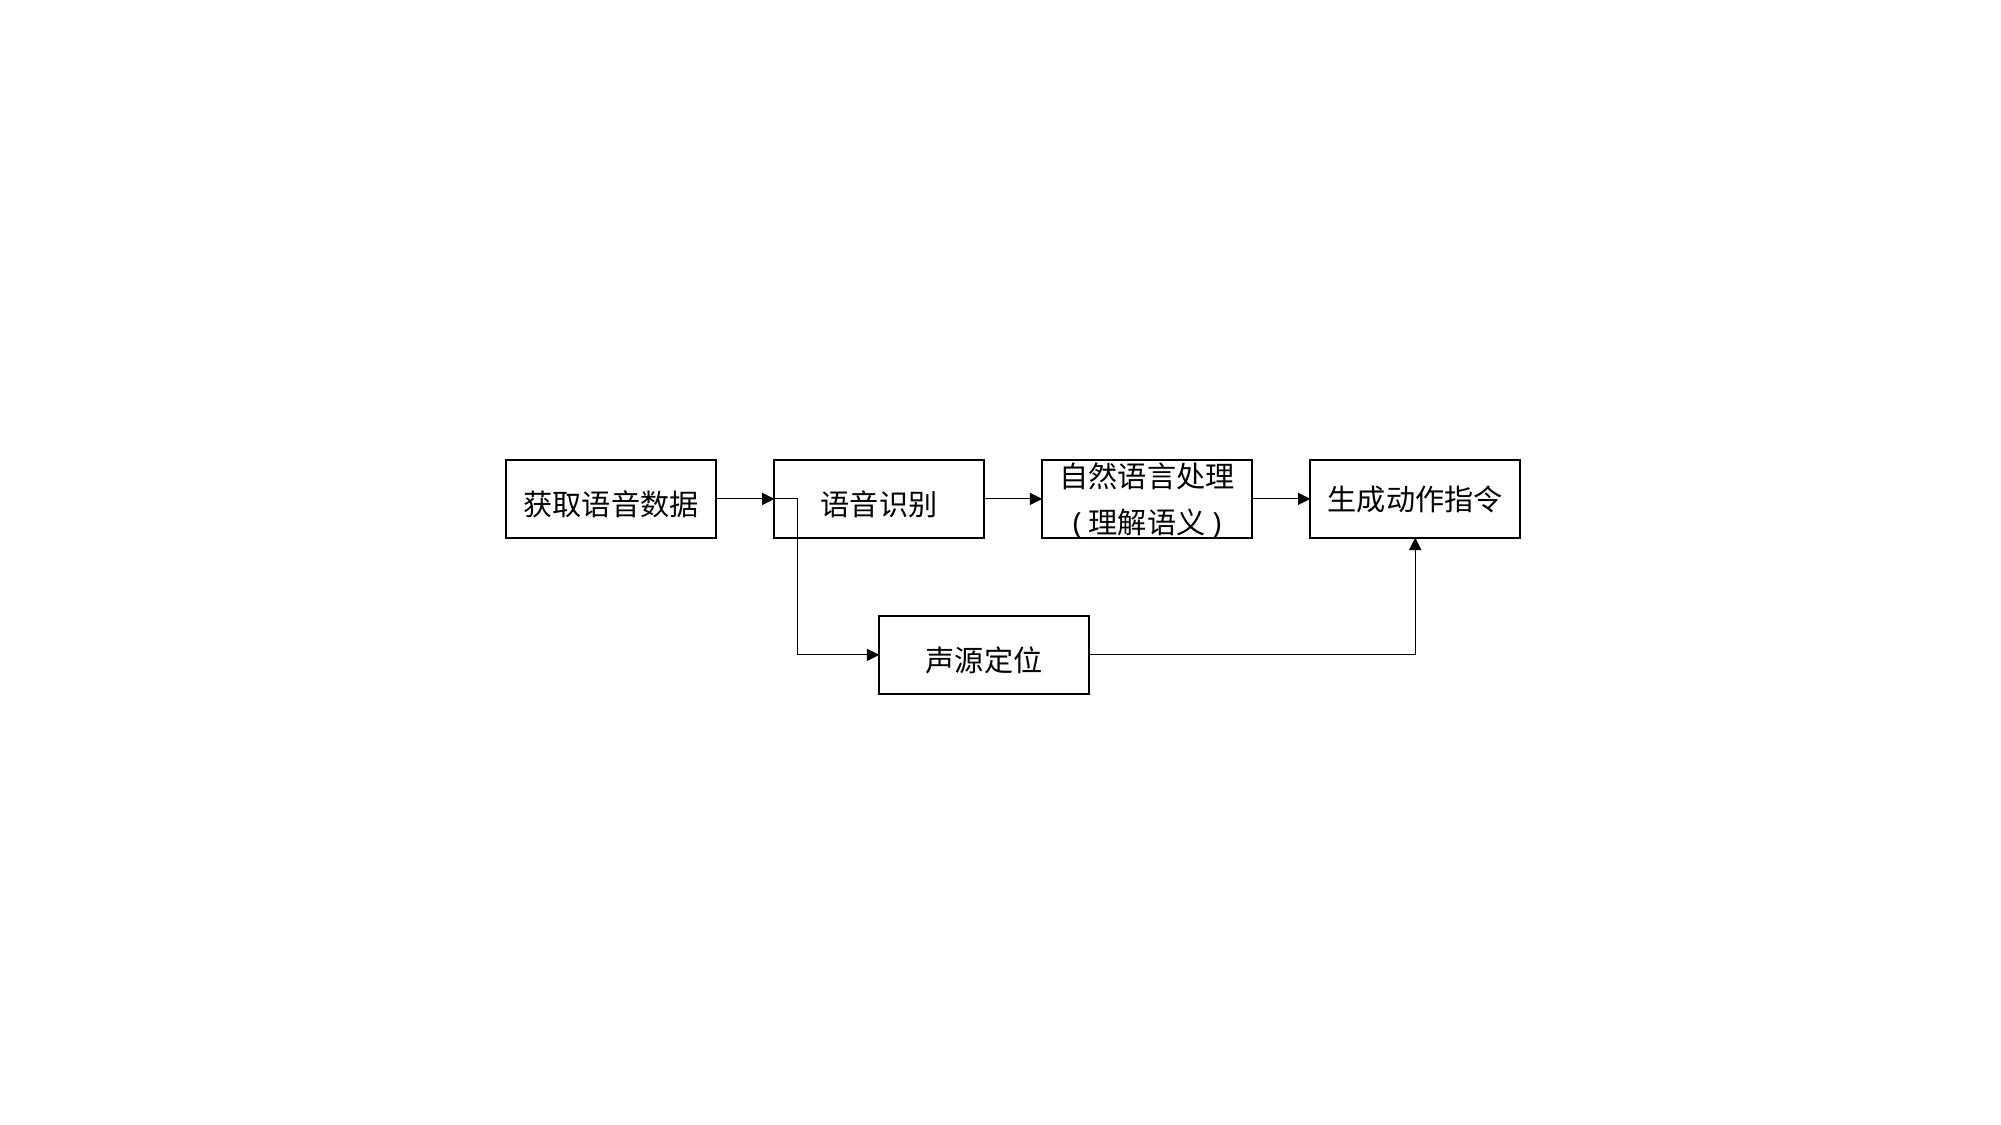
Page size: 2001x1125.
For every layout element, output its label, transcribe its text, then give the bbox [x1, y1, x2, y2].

text_box 生成动作指令 [1309, 459, 1521, 539]
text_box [715, 498, 880, 655]
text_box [1088, 537, 1416, 655]
text_box 自然语言处理 (理解语义) [1041, 459, 1253, 539]
text_box 声源定位 [878, 615, 1090, 695]
text_box 获取语音数据 [505, 459, 717, 539]
text_box 语音识别 [773, 459, 985, 539]
text_box [483, 438, 1544, 713]
